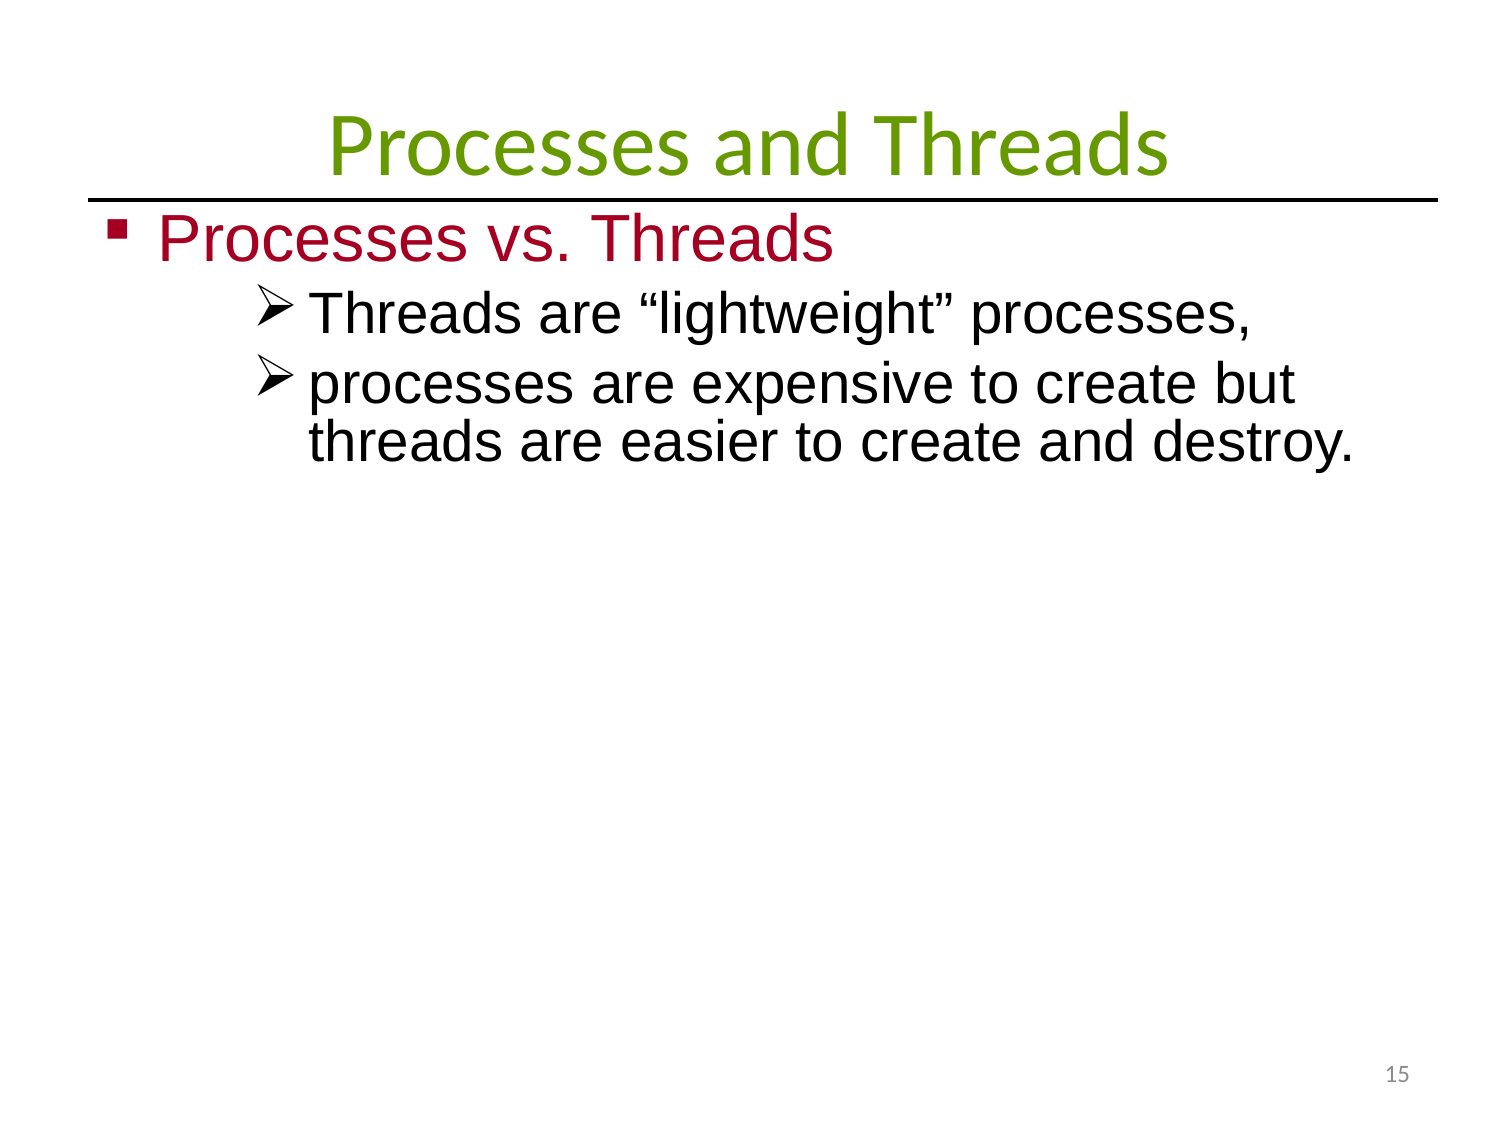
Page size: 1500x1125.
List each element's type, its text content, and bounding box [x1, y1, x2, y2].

table_header Processes vs. Threads Threads are “lightweight” processes, processes are expensive to create but threads are easier to create and destroy. [88, 202, 1438, 527]
title Processes and Threads [75, 37, 1425, 241]
slide_number 15 [1074, 1042, 1425, 1103]
